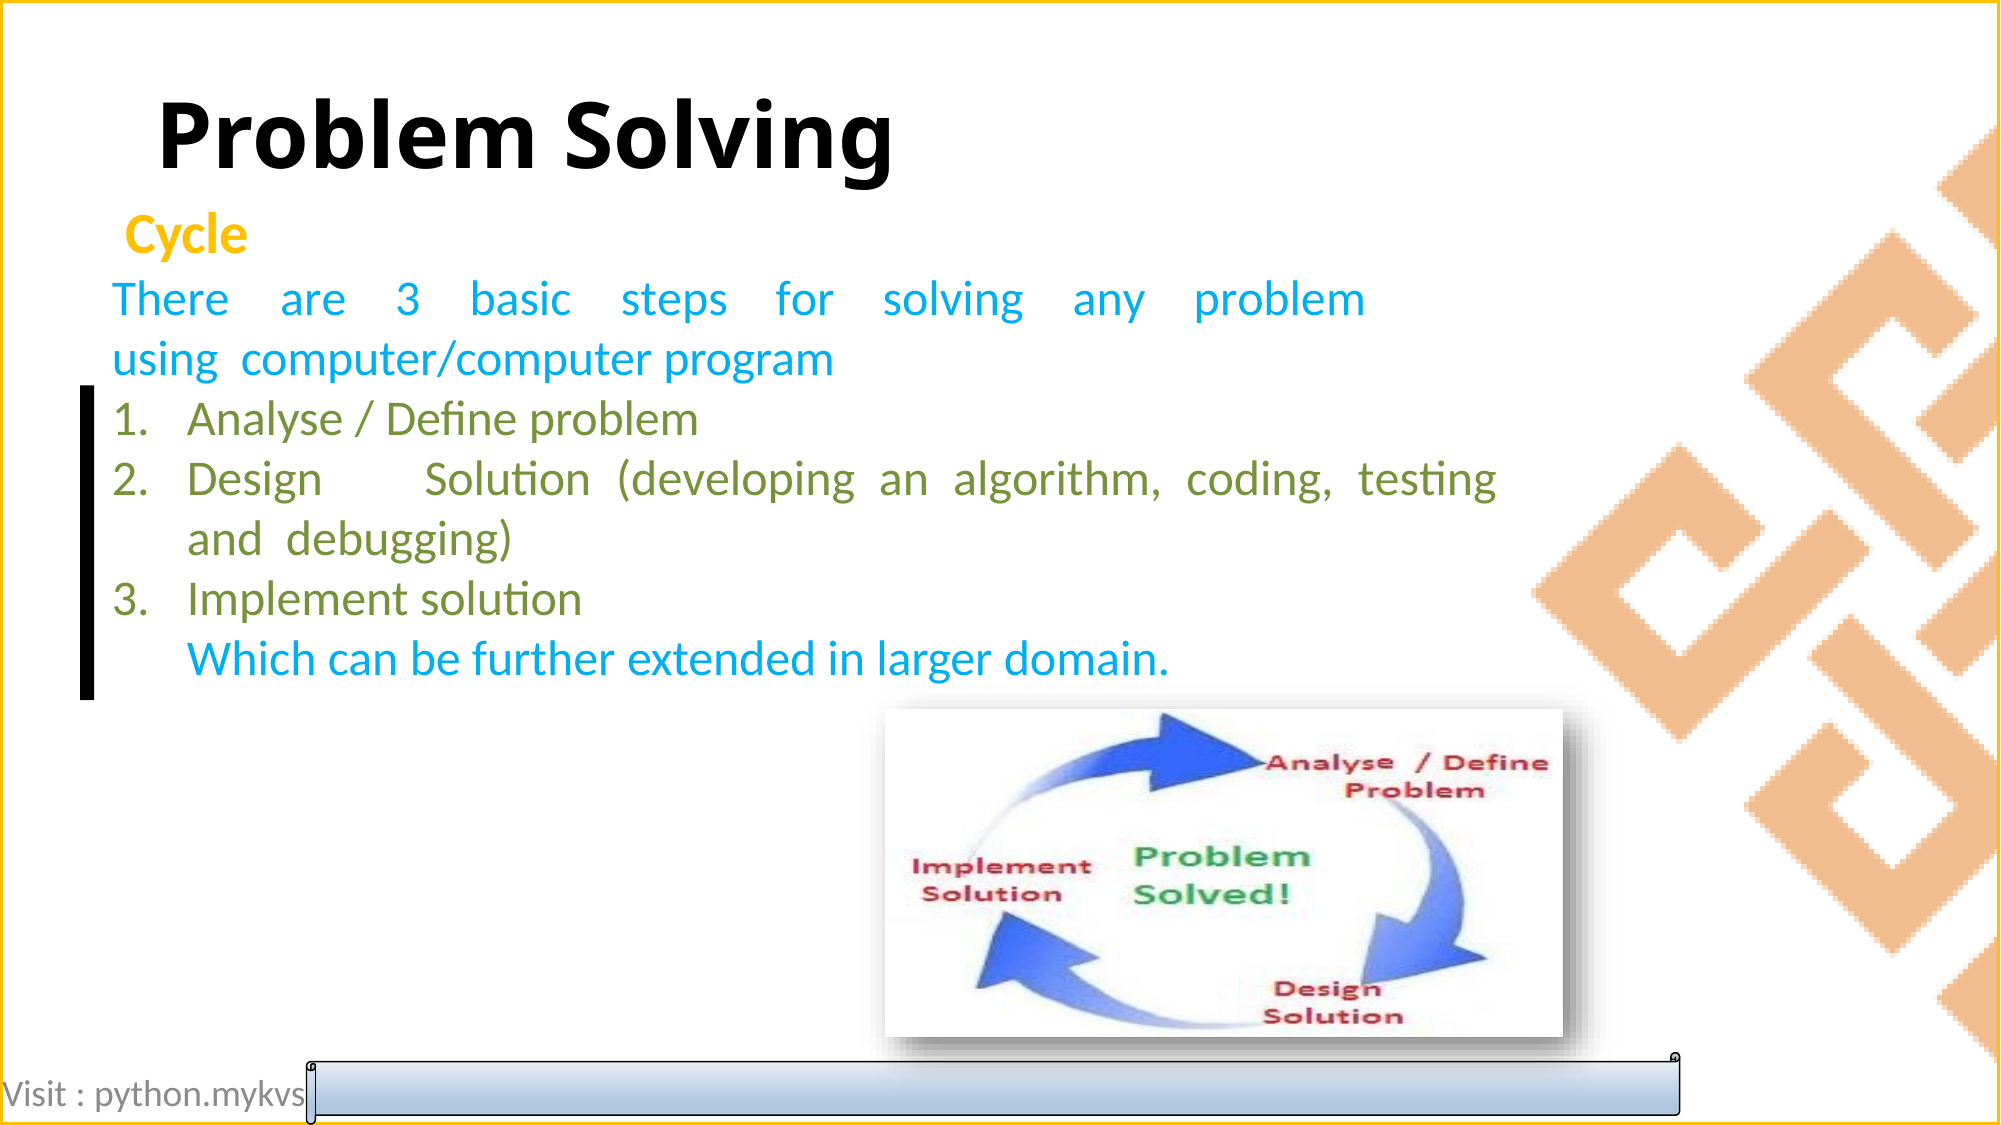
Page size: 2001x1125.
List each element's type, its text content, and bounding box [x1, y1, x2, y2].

text_box Cycle There are 3 basic steps for solving any problem using computer/computer program Analyse / Define problem Design Solution (developing an algorithm, coding, testing and debugging) Implement solution Which can be further extended in larger domain. [109, 193, 1522, 686]
title [0, 28, 1748, 227]
text_box Problem Solving [137, 30, 1016, 248]
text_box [853, 677, 1624, 1098]
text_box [305, 1051, 1681, 1125]
footer Visit : python.mykvs.in for regular updates [0, 768, 647, 1125]
